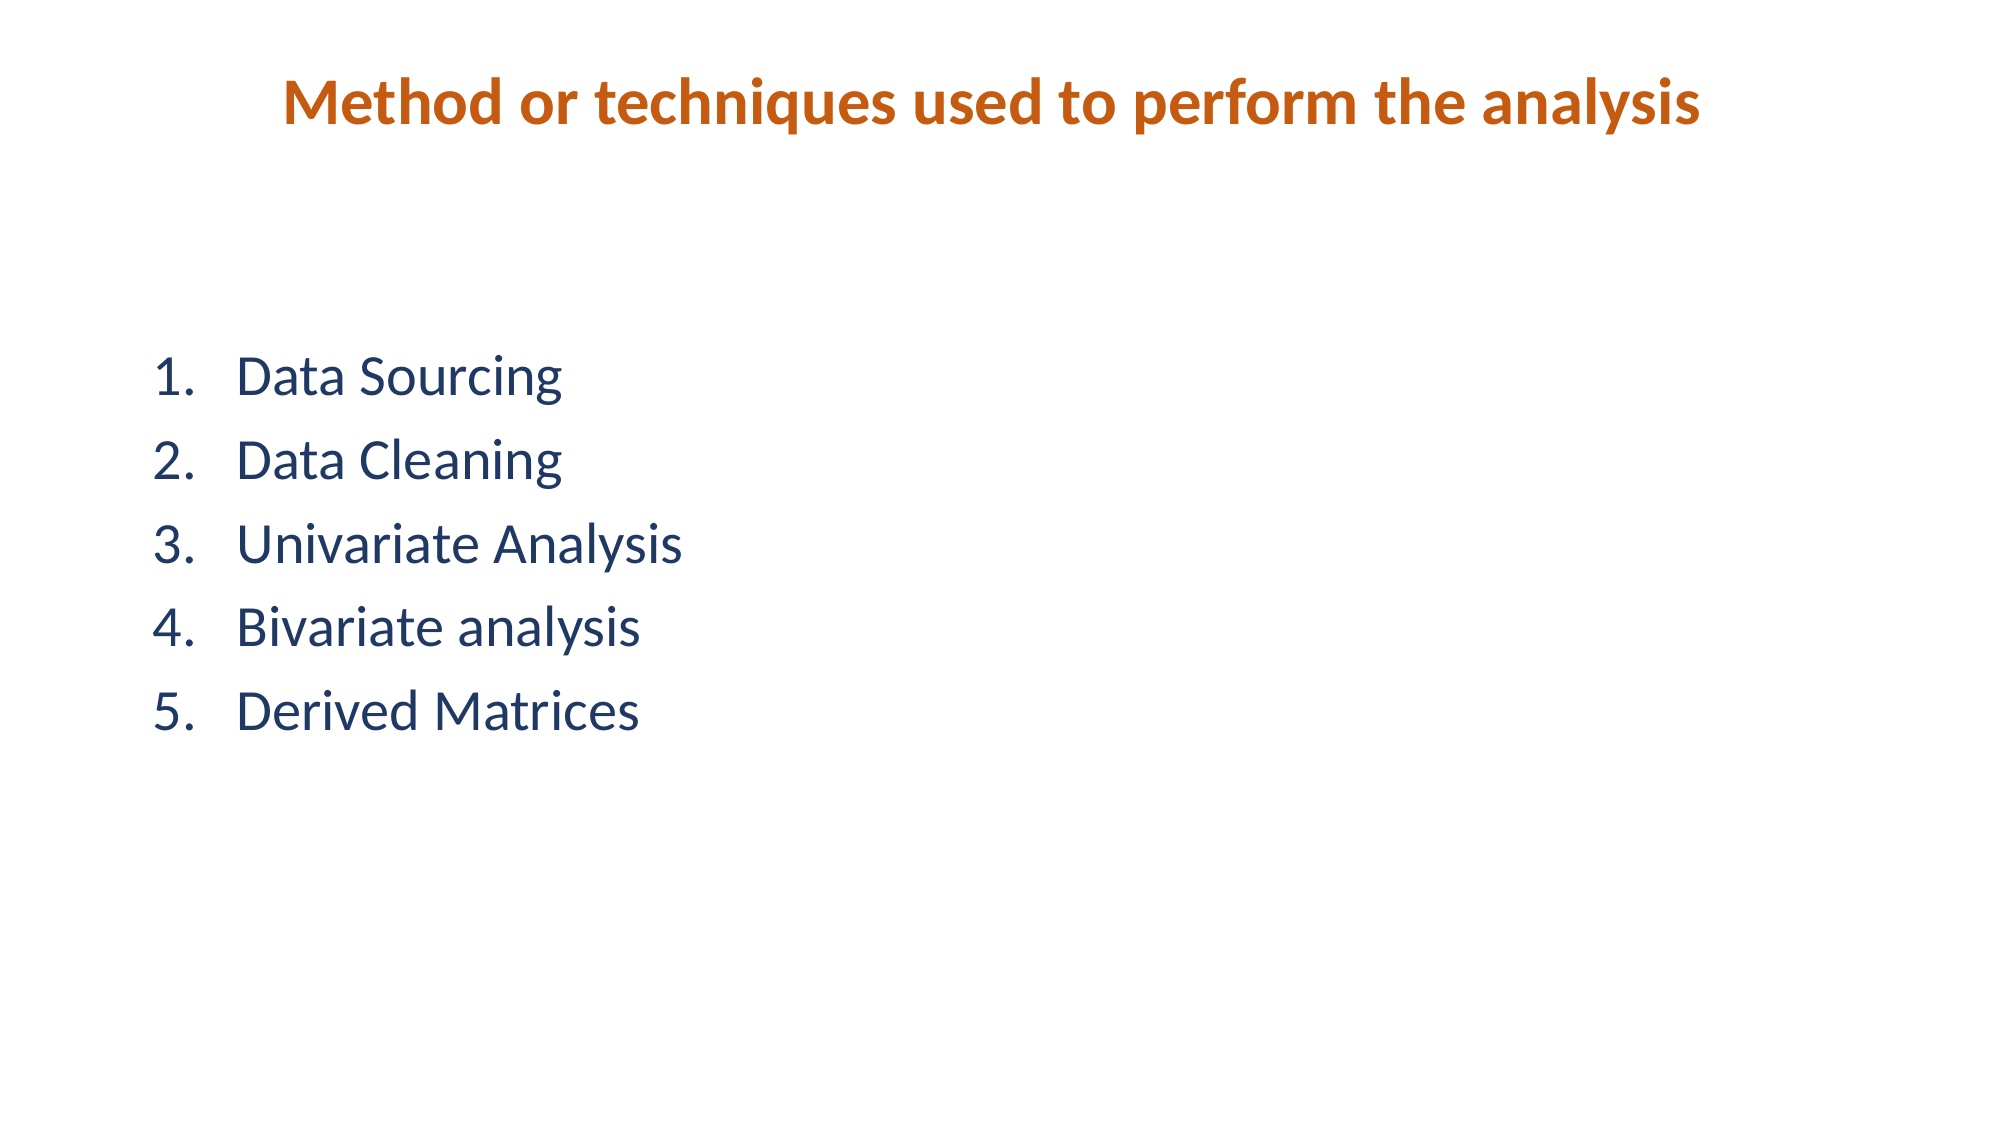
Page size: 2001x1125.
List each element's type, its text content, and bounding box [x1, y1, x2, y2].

list Method or techniques used to perform the analysis Data Sourcing Data Cleaning Univariate Analysis Bivariate analysis Derived Matrices [137, 59, 1863, 1014]
